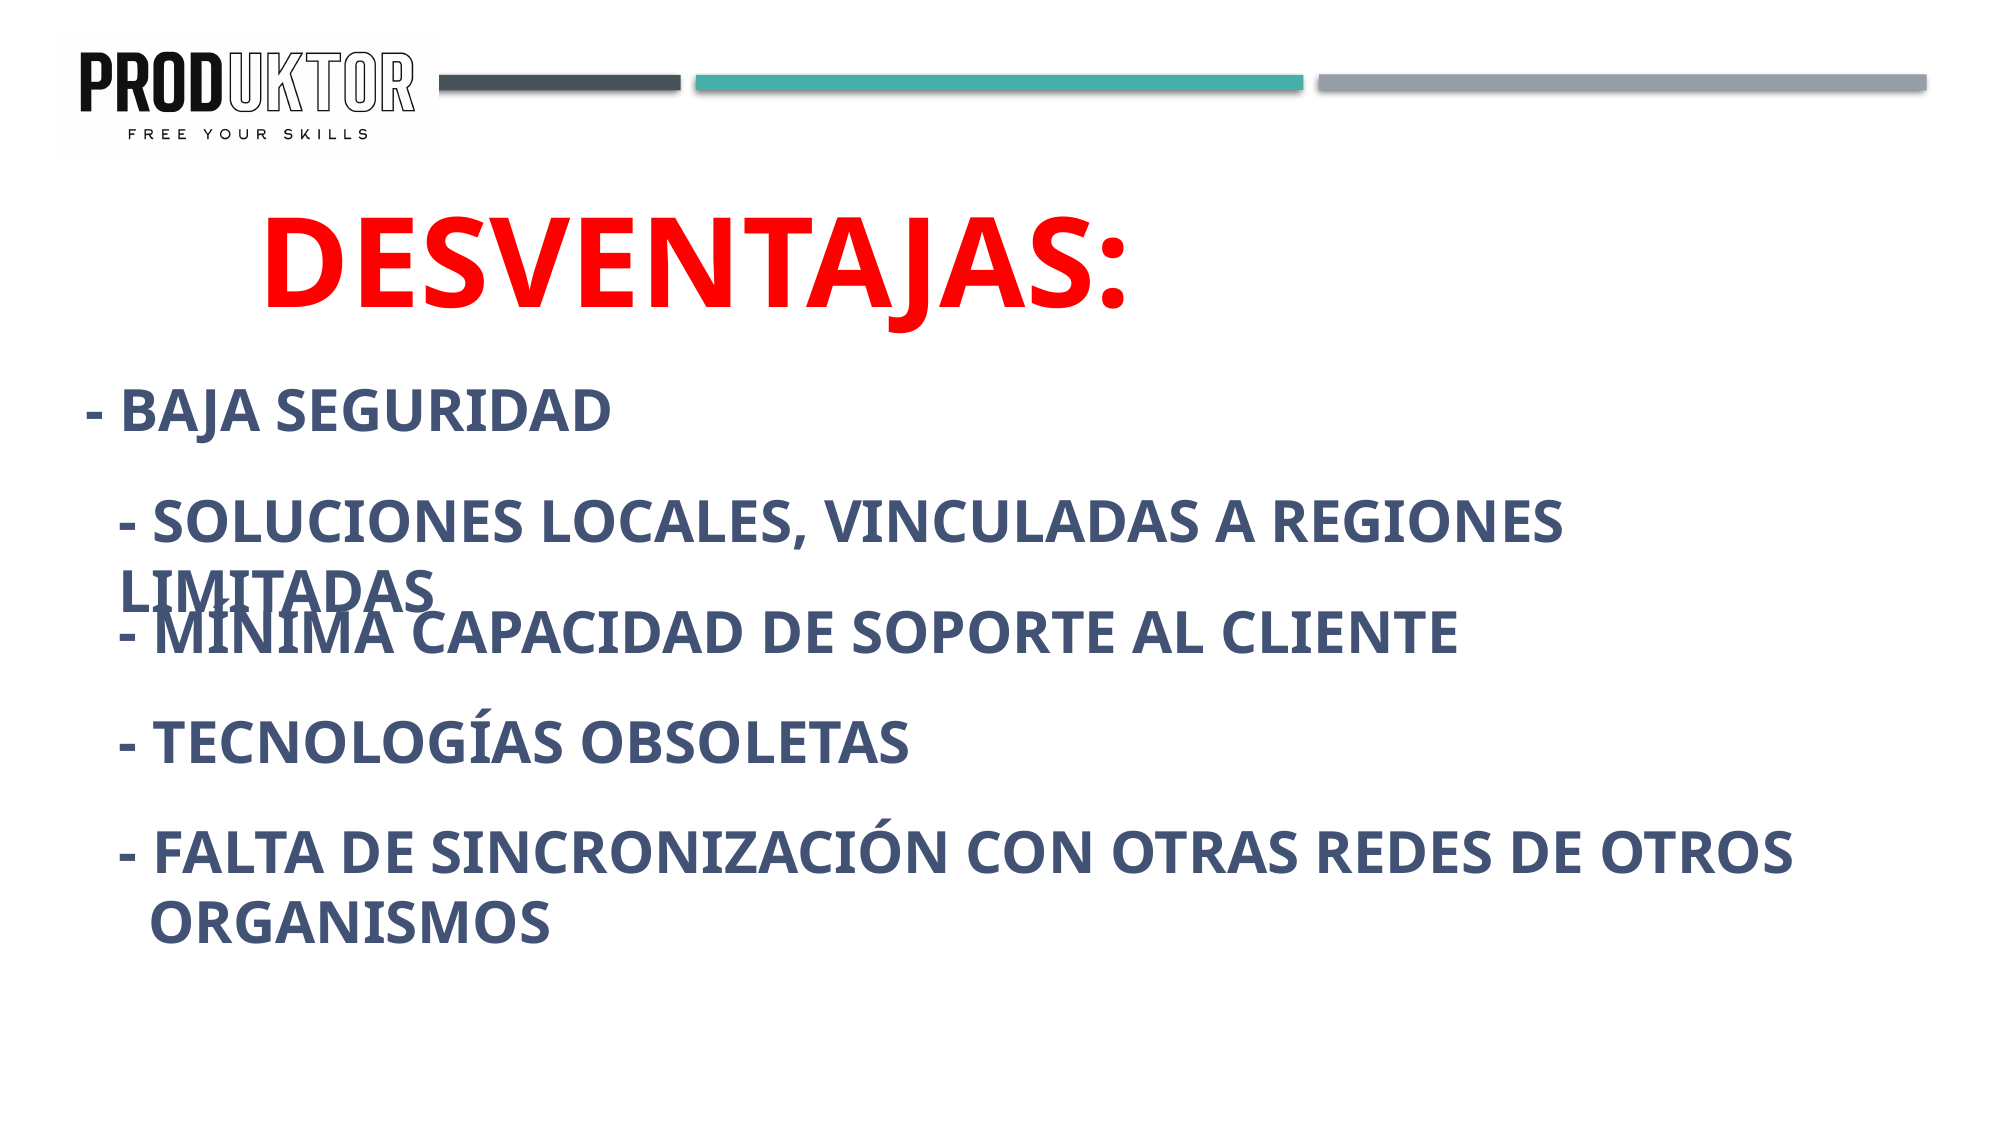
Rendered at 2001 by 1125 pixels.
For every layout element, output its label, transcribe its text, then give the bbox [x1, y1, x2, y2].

text_box - SOLUCIONES LOCALES, VINCULADAS A REGIONES LIMITADAS [103, 476, 1833, 587]
text_box - BAJA SEGURIDAD [70, 365, 629, 451]
text_box DESVENTAJAS: [119, 174, 1270, 340]
text_box - TECNOLOGÍAS OBSOLETAS [103, 697, 1833, 783]
picture [57, 31, 440, 157]
text_box - Mínima capacidad de SOPORTE al cliente [103, 587, 1833, 673]
text_box - FALTA DE SINCRONIZACIÓN CON OTRAS REDES DE OTROS ORGANISMOS [103, 807, 1833, 963]
